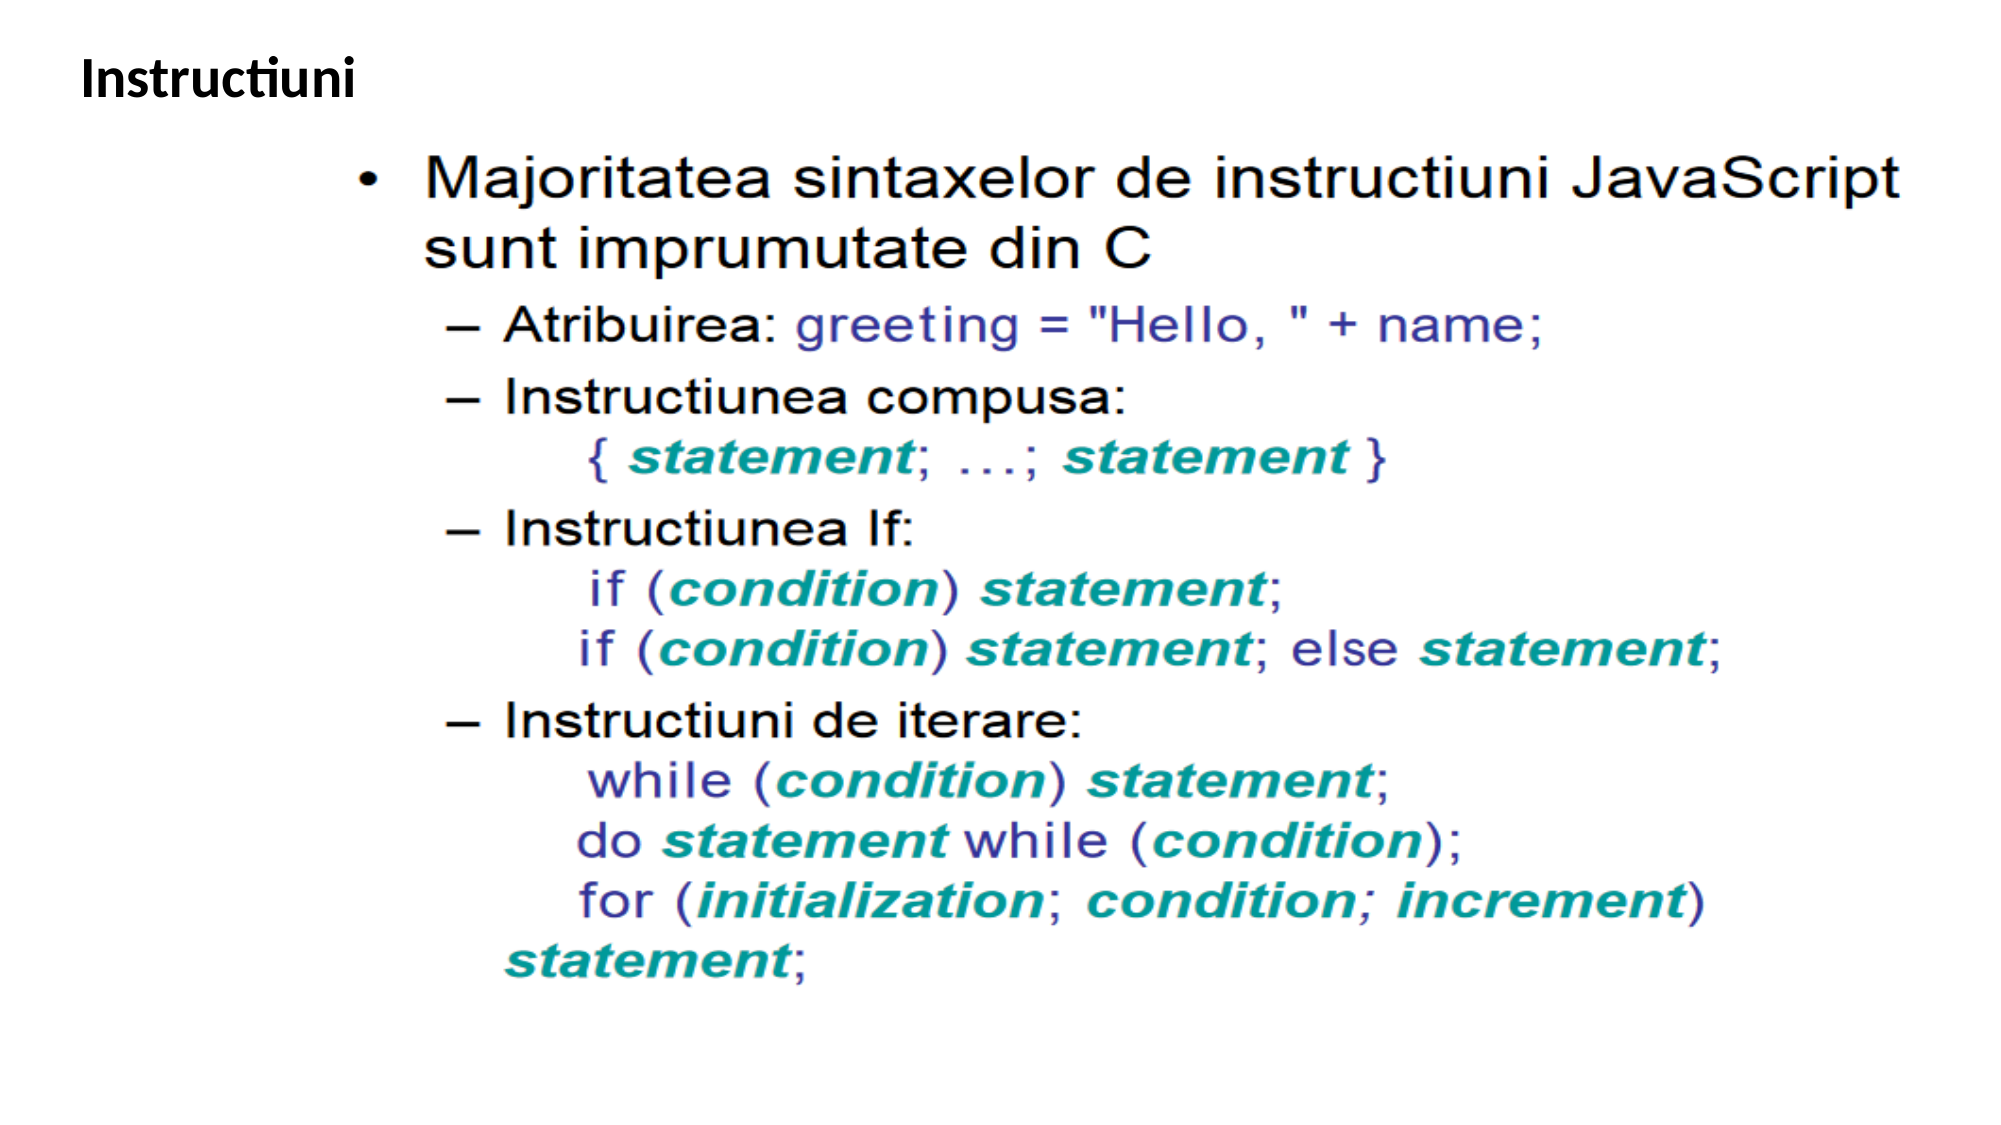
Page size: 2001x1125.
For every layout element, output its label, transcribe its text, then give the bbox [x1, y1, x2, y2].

picture [317, 137, 1966, 988]
text_box Instructiuni [65, 31, 372, 117]
